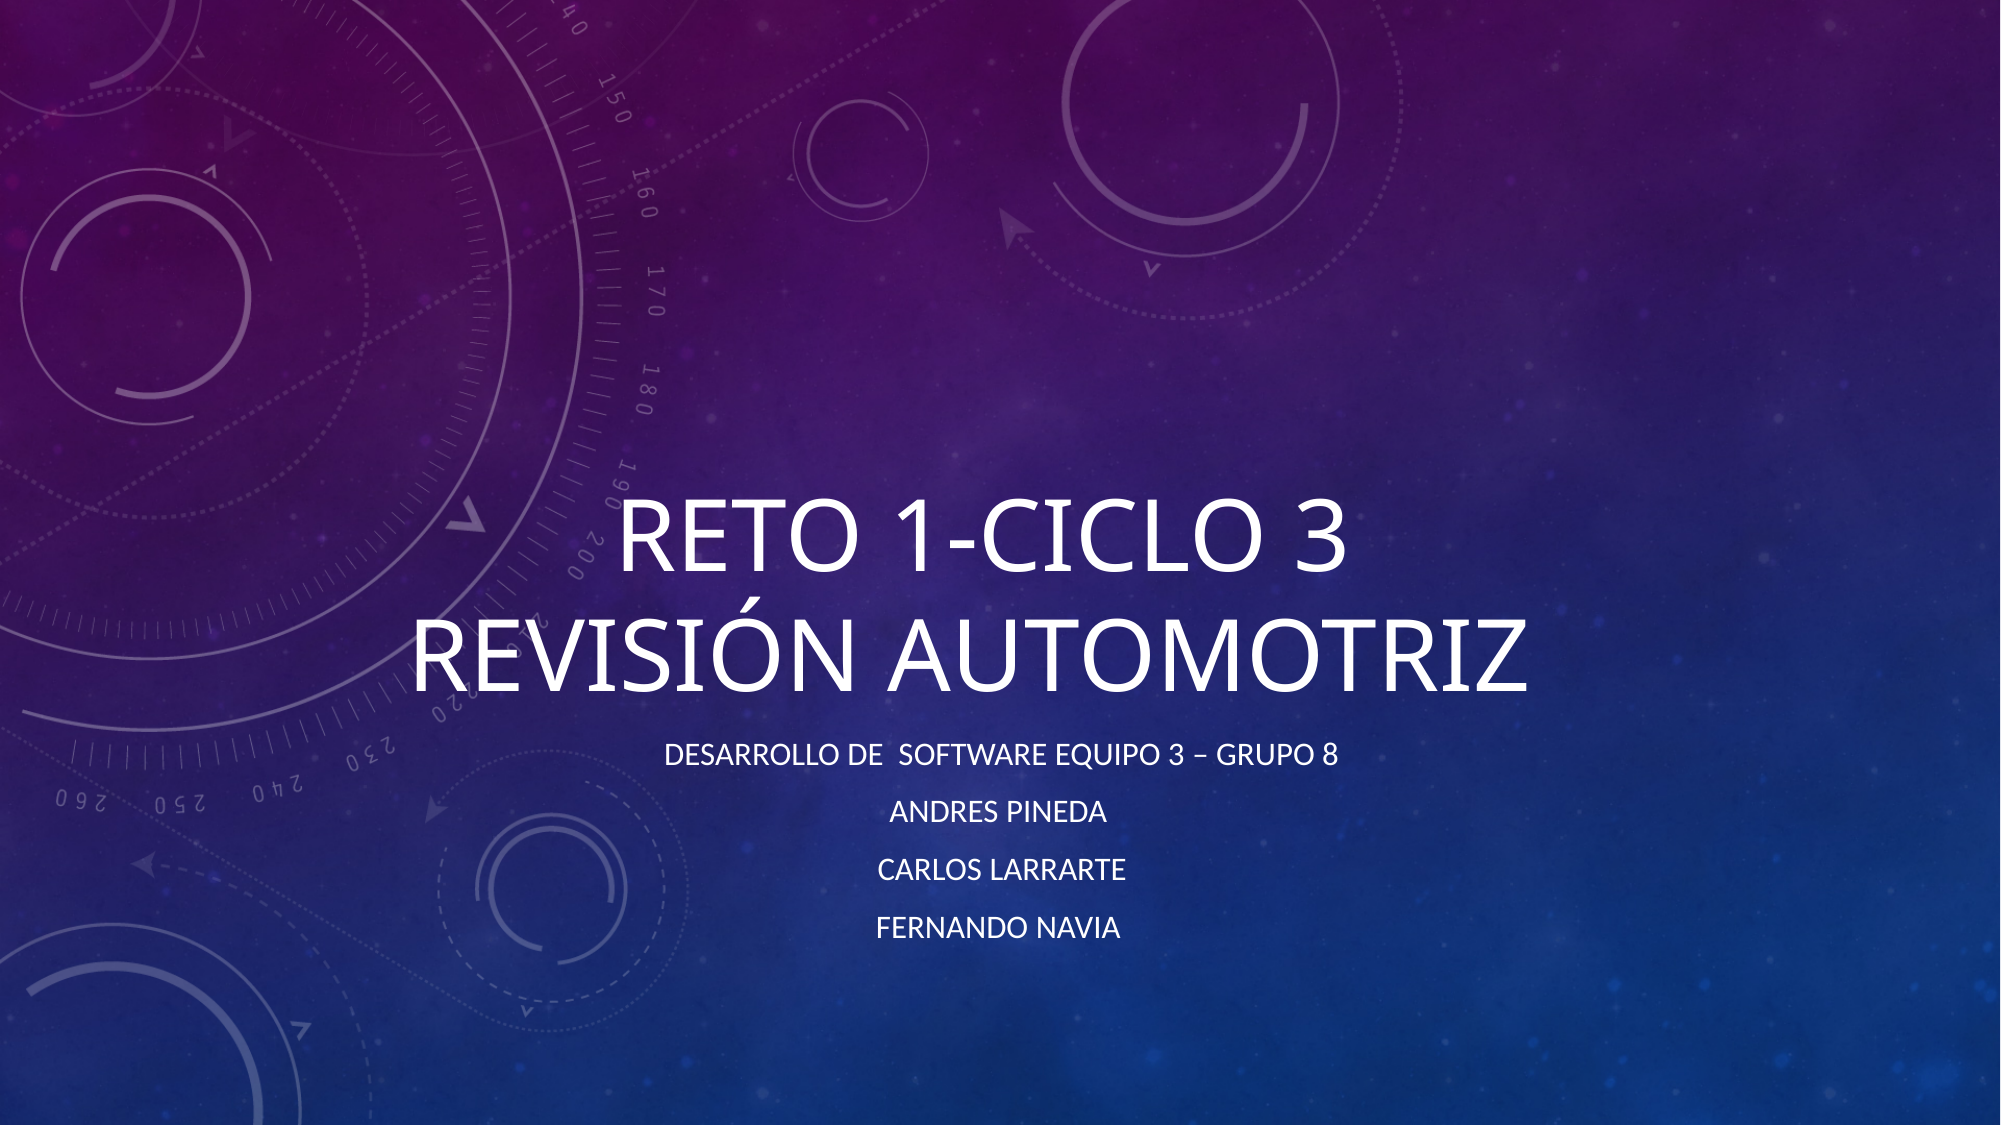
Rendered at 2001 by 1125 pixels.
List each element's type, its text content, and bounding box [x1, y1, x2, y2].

picture [0, 0, 2001, 1125]
title RETO 1-CICLO 3 revisión automotriz [392, 322, 1573, 720]
subtitle Desarrollo de software Equipo 3 – Grupo 8 ANDRES PINEDA Carlos larrarte FERNANDO nAVIA [411, 724, 1593, 956]
